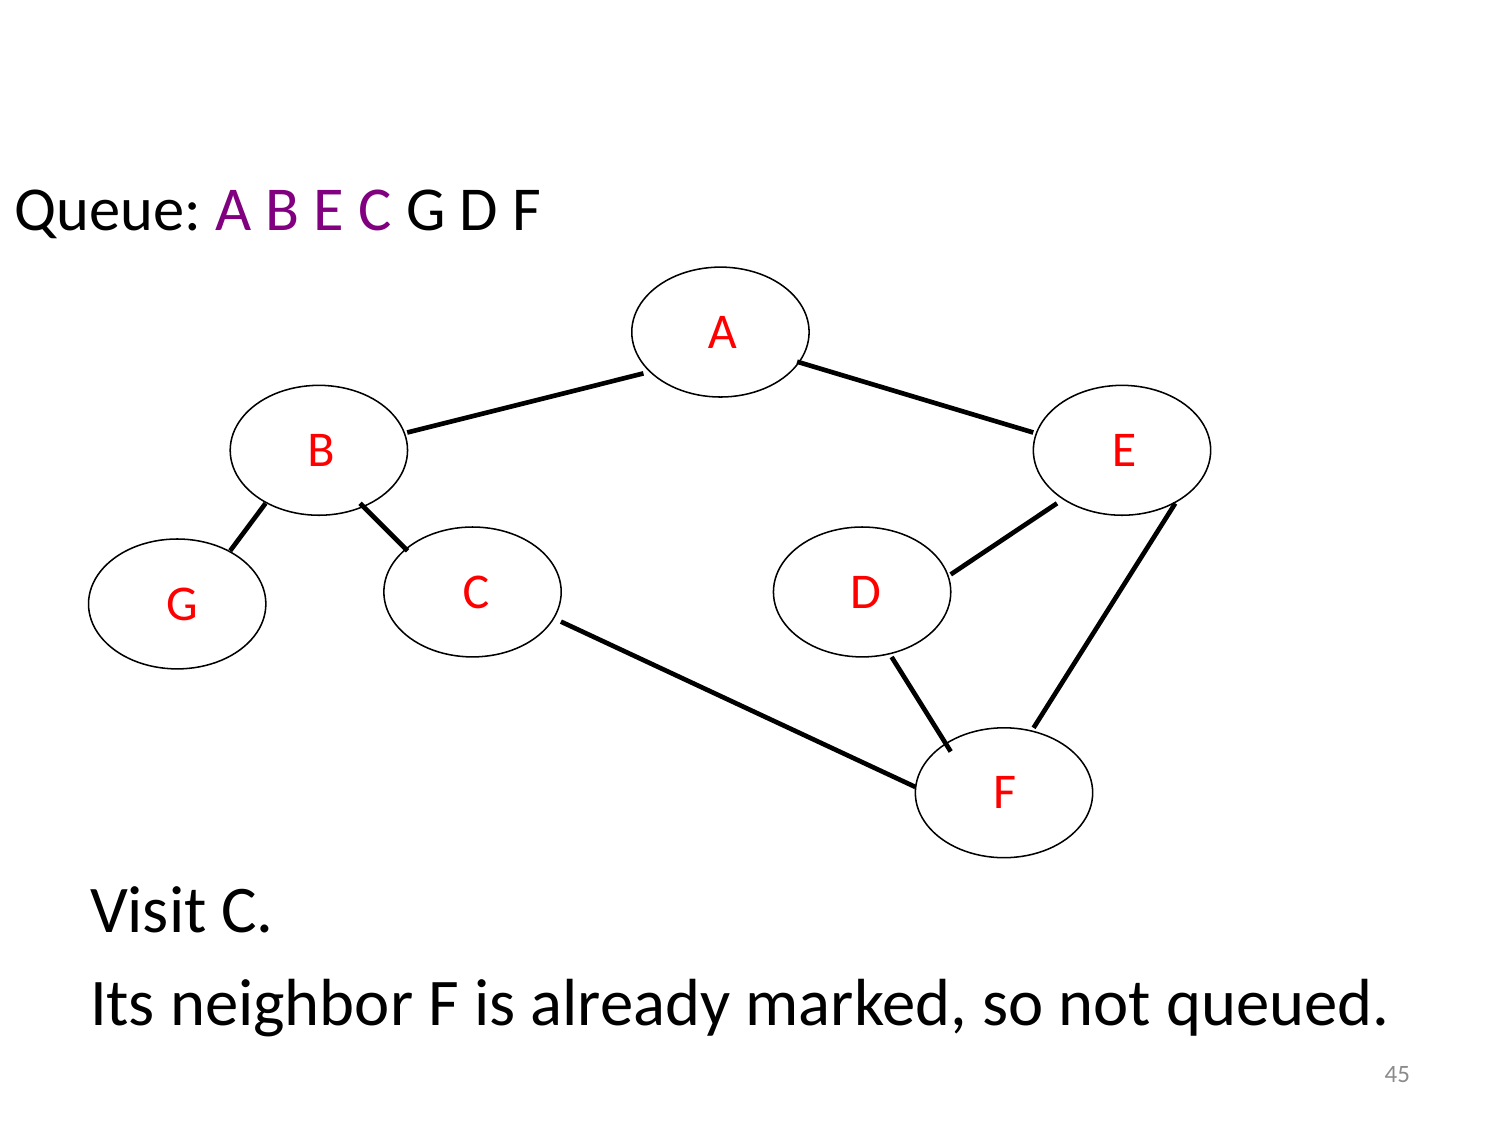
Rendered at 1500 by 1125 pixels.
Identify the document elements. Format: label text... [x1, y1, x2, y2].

text_box Queue: A B E C G D F [0, 160, 1350, 309]
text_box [1033, 385, 1211, 516]
list Visit C. Its neighbor F is already marked, so not queued. [75, 857, 1500, 1047]
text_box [915, 727, 1093, 858]
slide_number 45 [1074, 1047, 1425, 1103]
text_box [631, 266, 810, 398]
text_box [229, 385, 408, 516]
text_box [773, 526, 951, 658]
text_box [383, 526, 562, 658]
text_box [88, 538, 267, 670]
